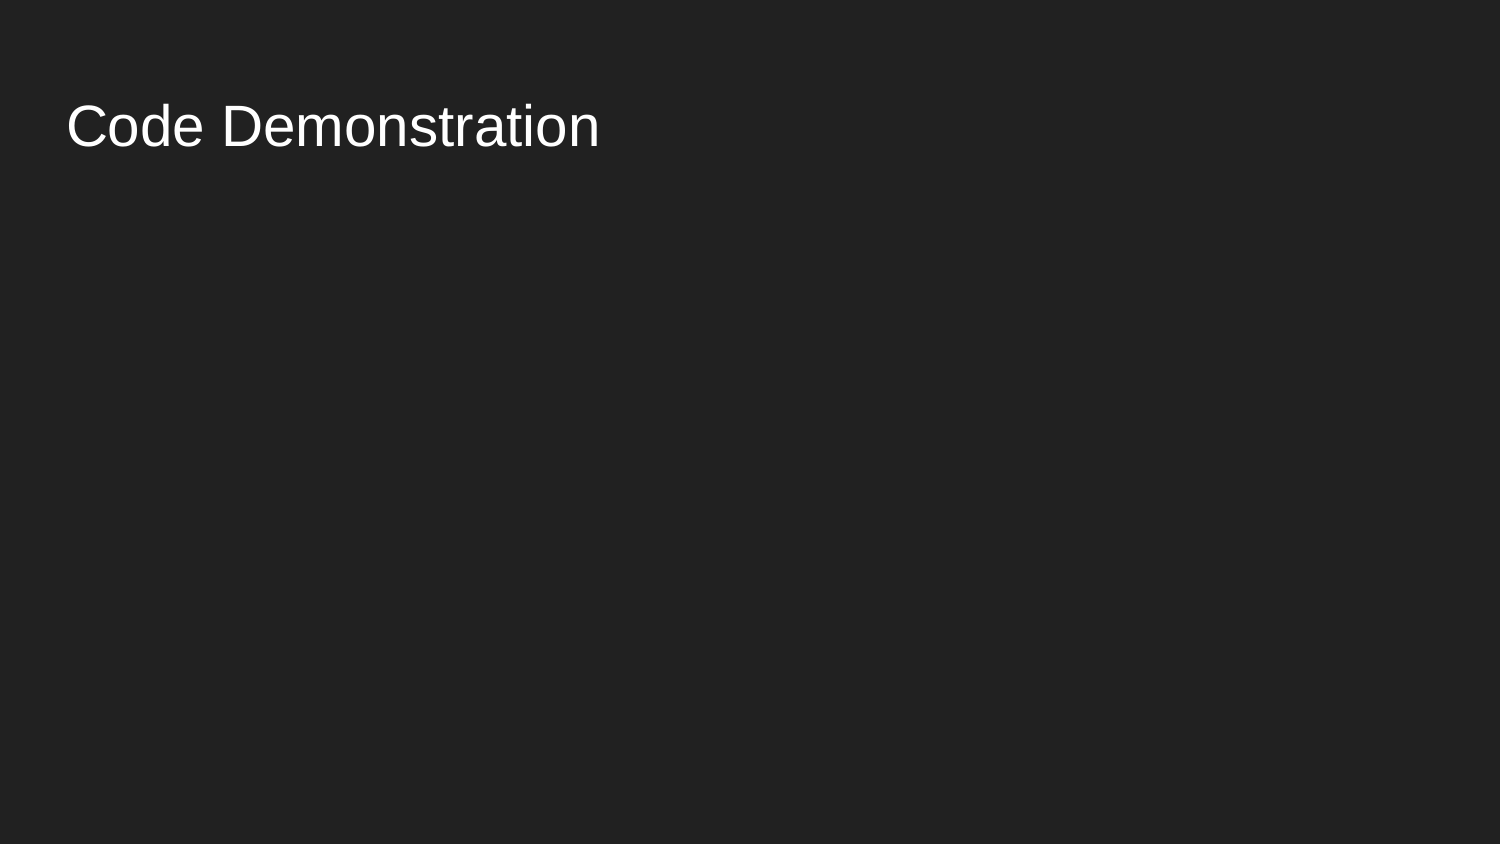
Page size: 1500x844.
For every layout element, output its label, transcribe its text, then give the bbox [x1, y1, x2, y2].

title Code Demonstration [51, 72, 1449, 167]
